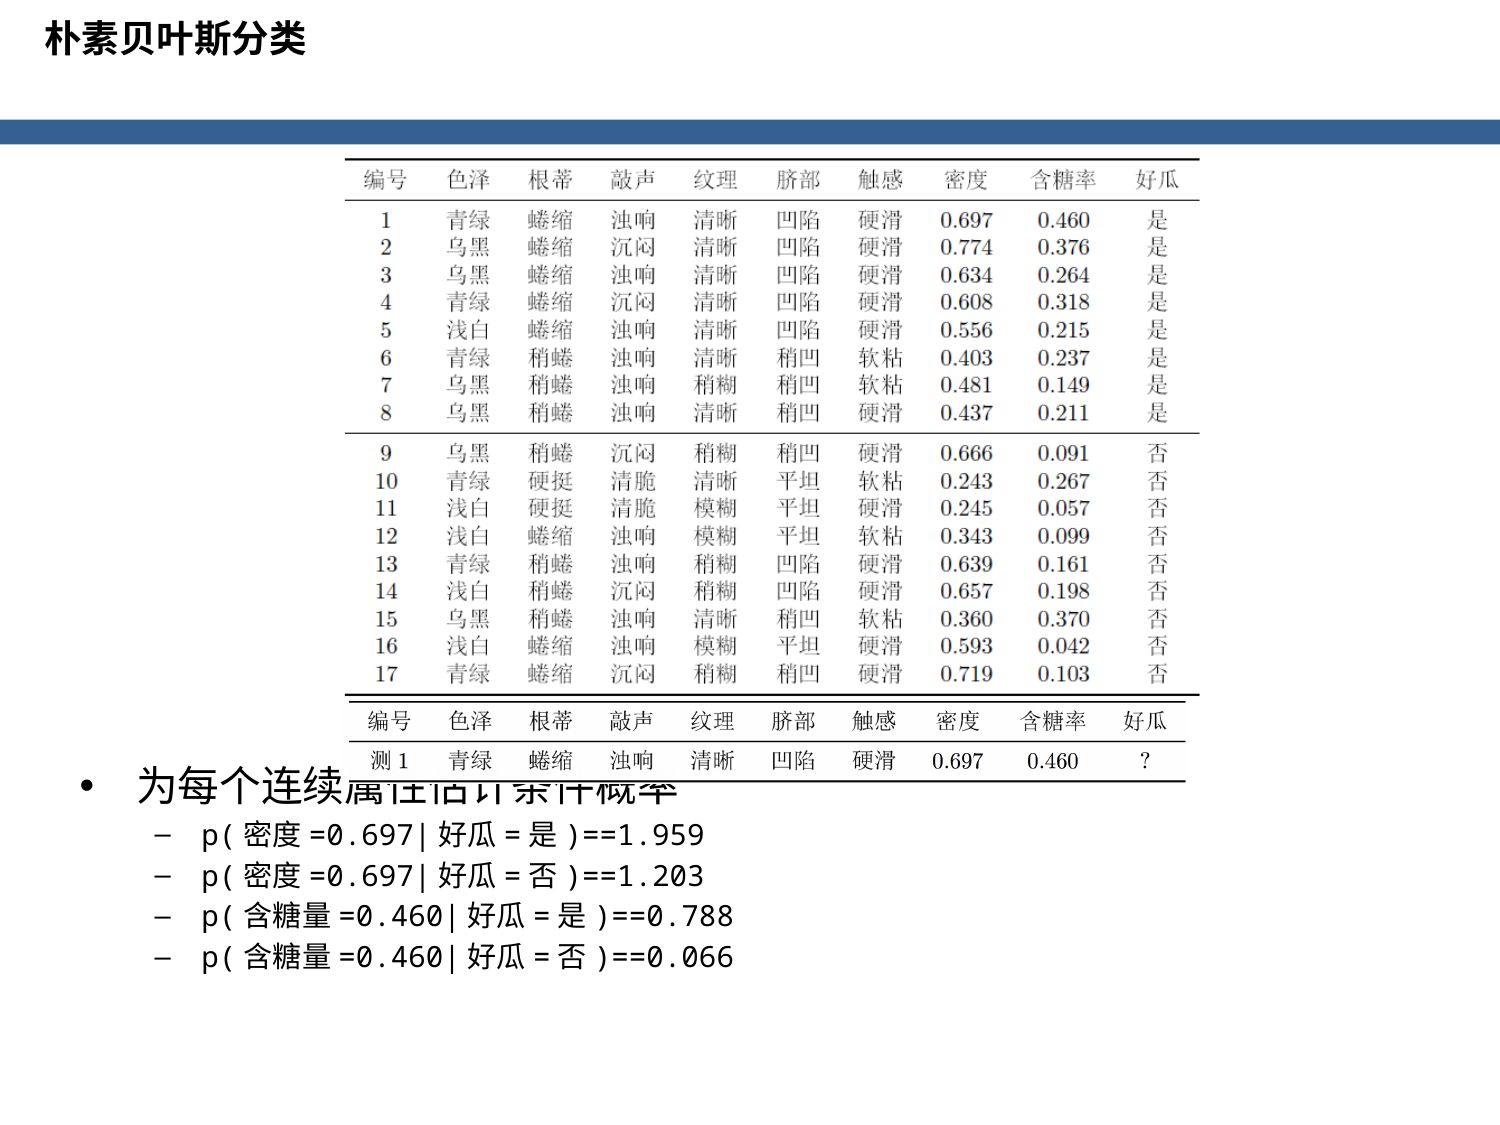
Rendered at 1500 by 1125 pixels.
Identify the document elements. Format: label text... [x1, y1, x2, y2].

picture [336, 146, 1222, 785]
title 朴素贝叶斯分类 [29, 7, 1305, 91]
